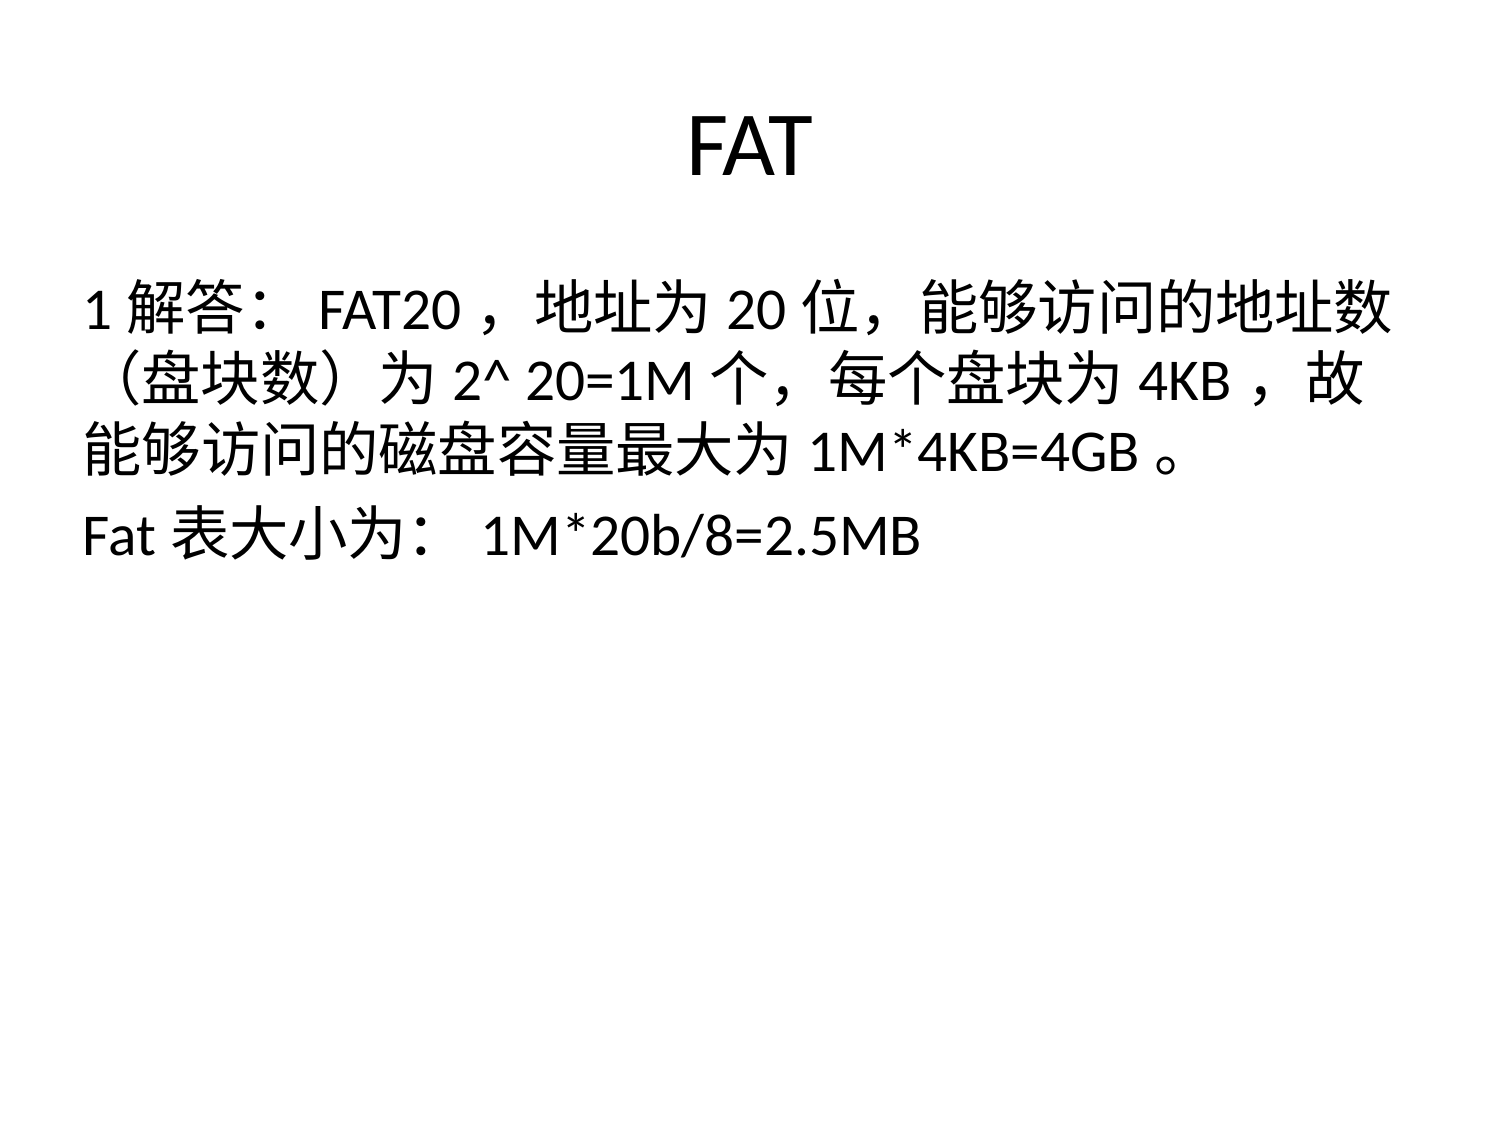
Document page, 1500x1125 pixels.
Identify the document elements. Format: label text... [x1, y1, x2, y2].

list 1解答：FAT20，地址为20位，能够访问的地址数（盘块数）为2^ 20=1M个，每个盘块为4KB，故能够访问的磁盘容量最大为1M*4KB=4GB。 Fat表大小为：1M*20b/8=2.5MB [74, 261, 1426, 1006]
title FAT [74, 44, 1426, 234]
